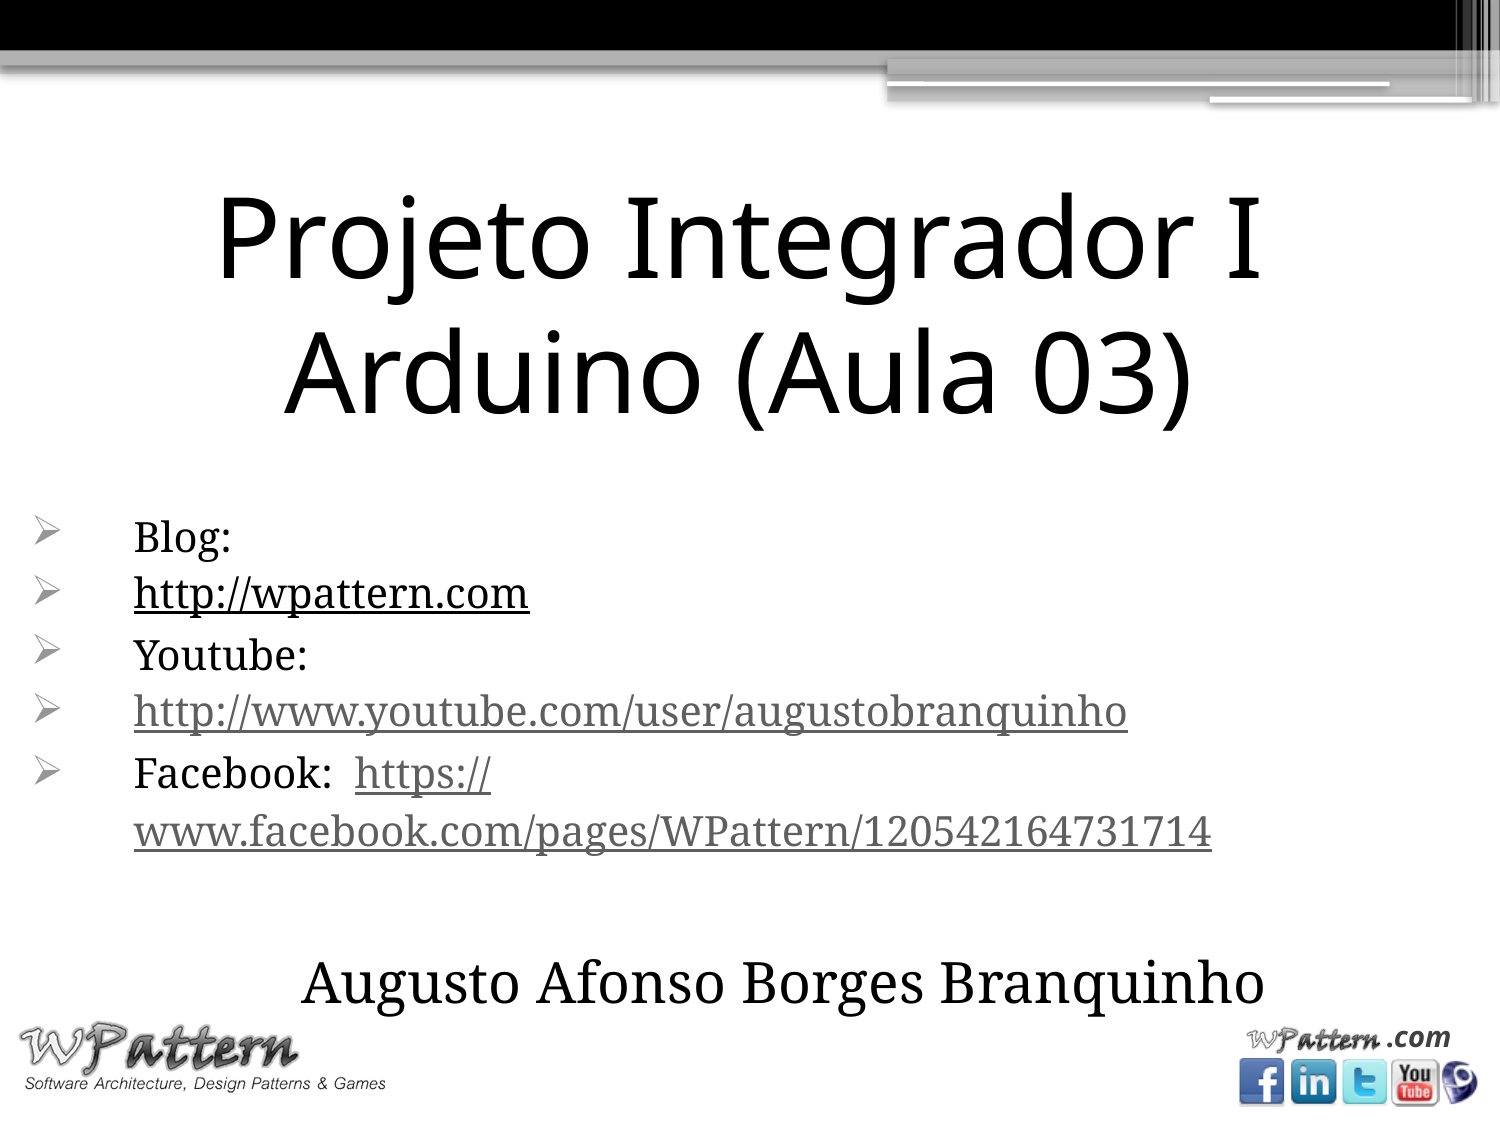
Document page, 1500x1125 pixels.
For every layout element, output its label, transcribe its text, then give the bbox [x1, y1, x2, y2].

title Projeto Integrador I Arduino (Aula 03) [17, 172, 1461, 429]
picture [17, 991, 396, 1095]
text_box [1245, 1011, 1471, 1057]
text_box Augusto Afonso Borges Branquinho [268, 905, 1341, 1024]
picture [1290, 1059, 1338, 1108]
text_box Blog: http://wpattern.com Youtube: http://www.youtube.com/user/augustobranquinho Facebook: https://www.facebook.com/pages/WPattern/120542164731714 [0, 503, 1461, 870]
picture [1391, 1058, 1485, 1108]
picture [1238, 1058, 1286, 1107]
picture [1341, 1059, 1389, 1108]
